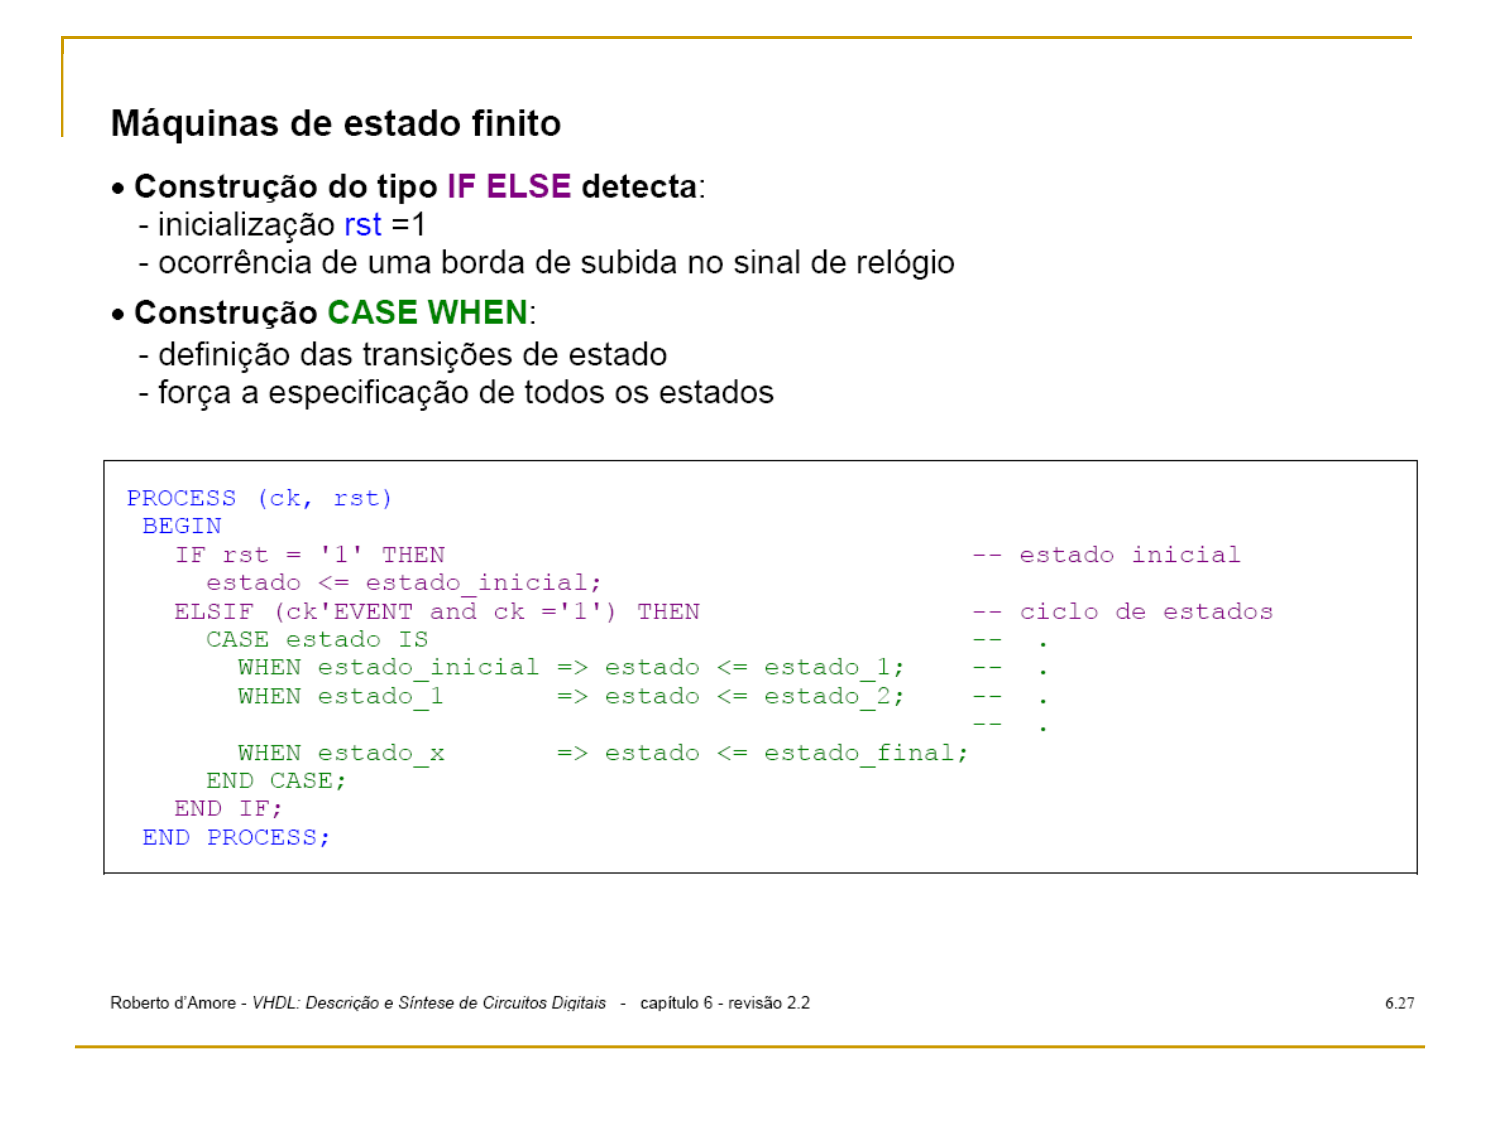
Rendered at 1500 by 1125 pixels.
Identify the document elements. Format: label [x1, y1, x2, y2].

picture [62, 54, 1460, 1038]
